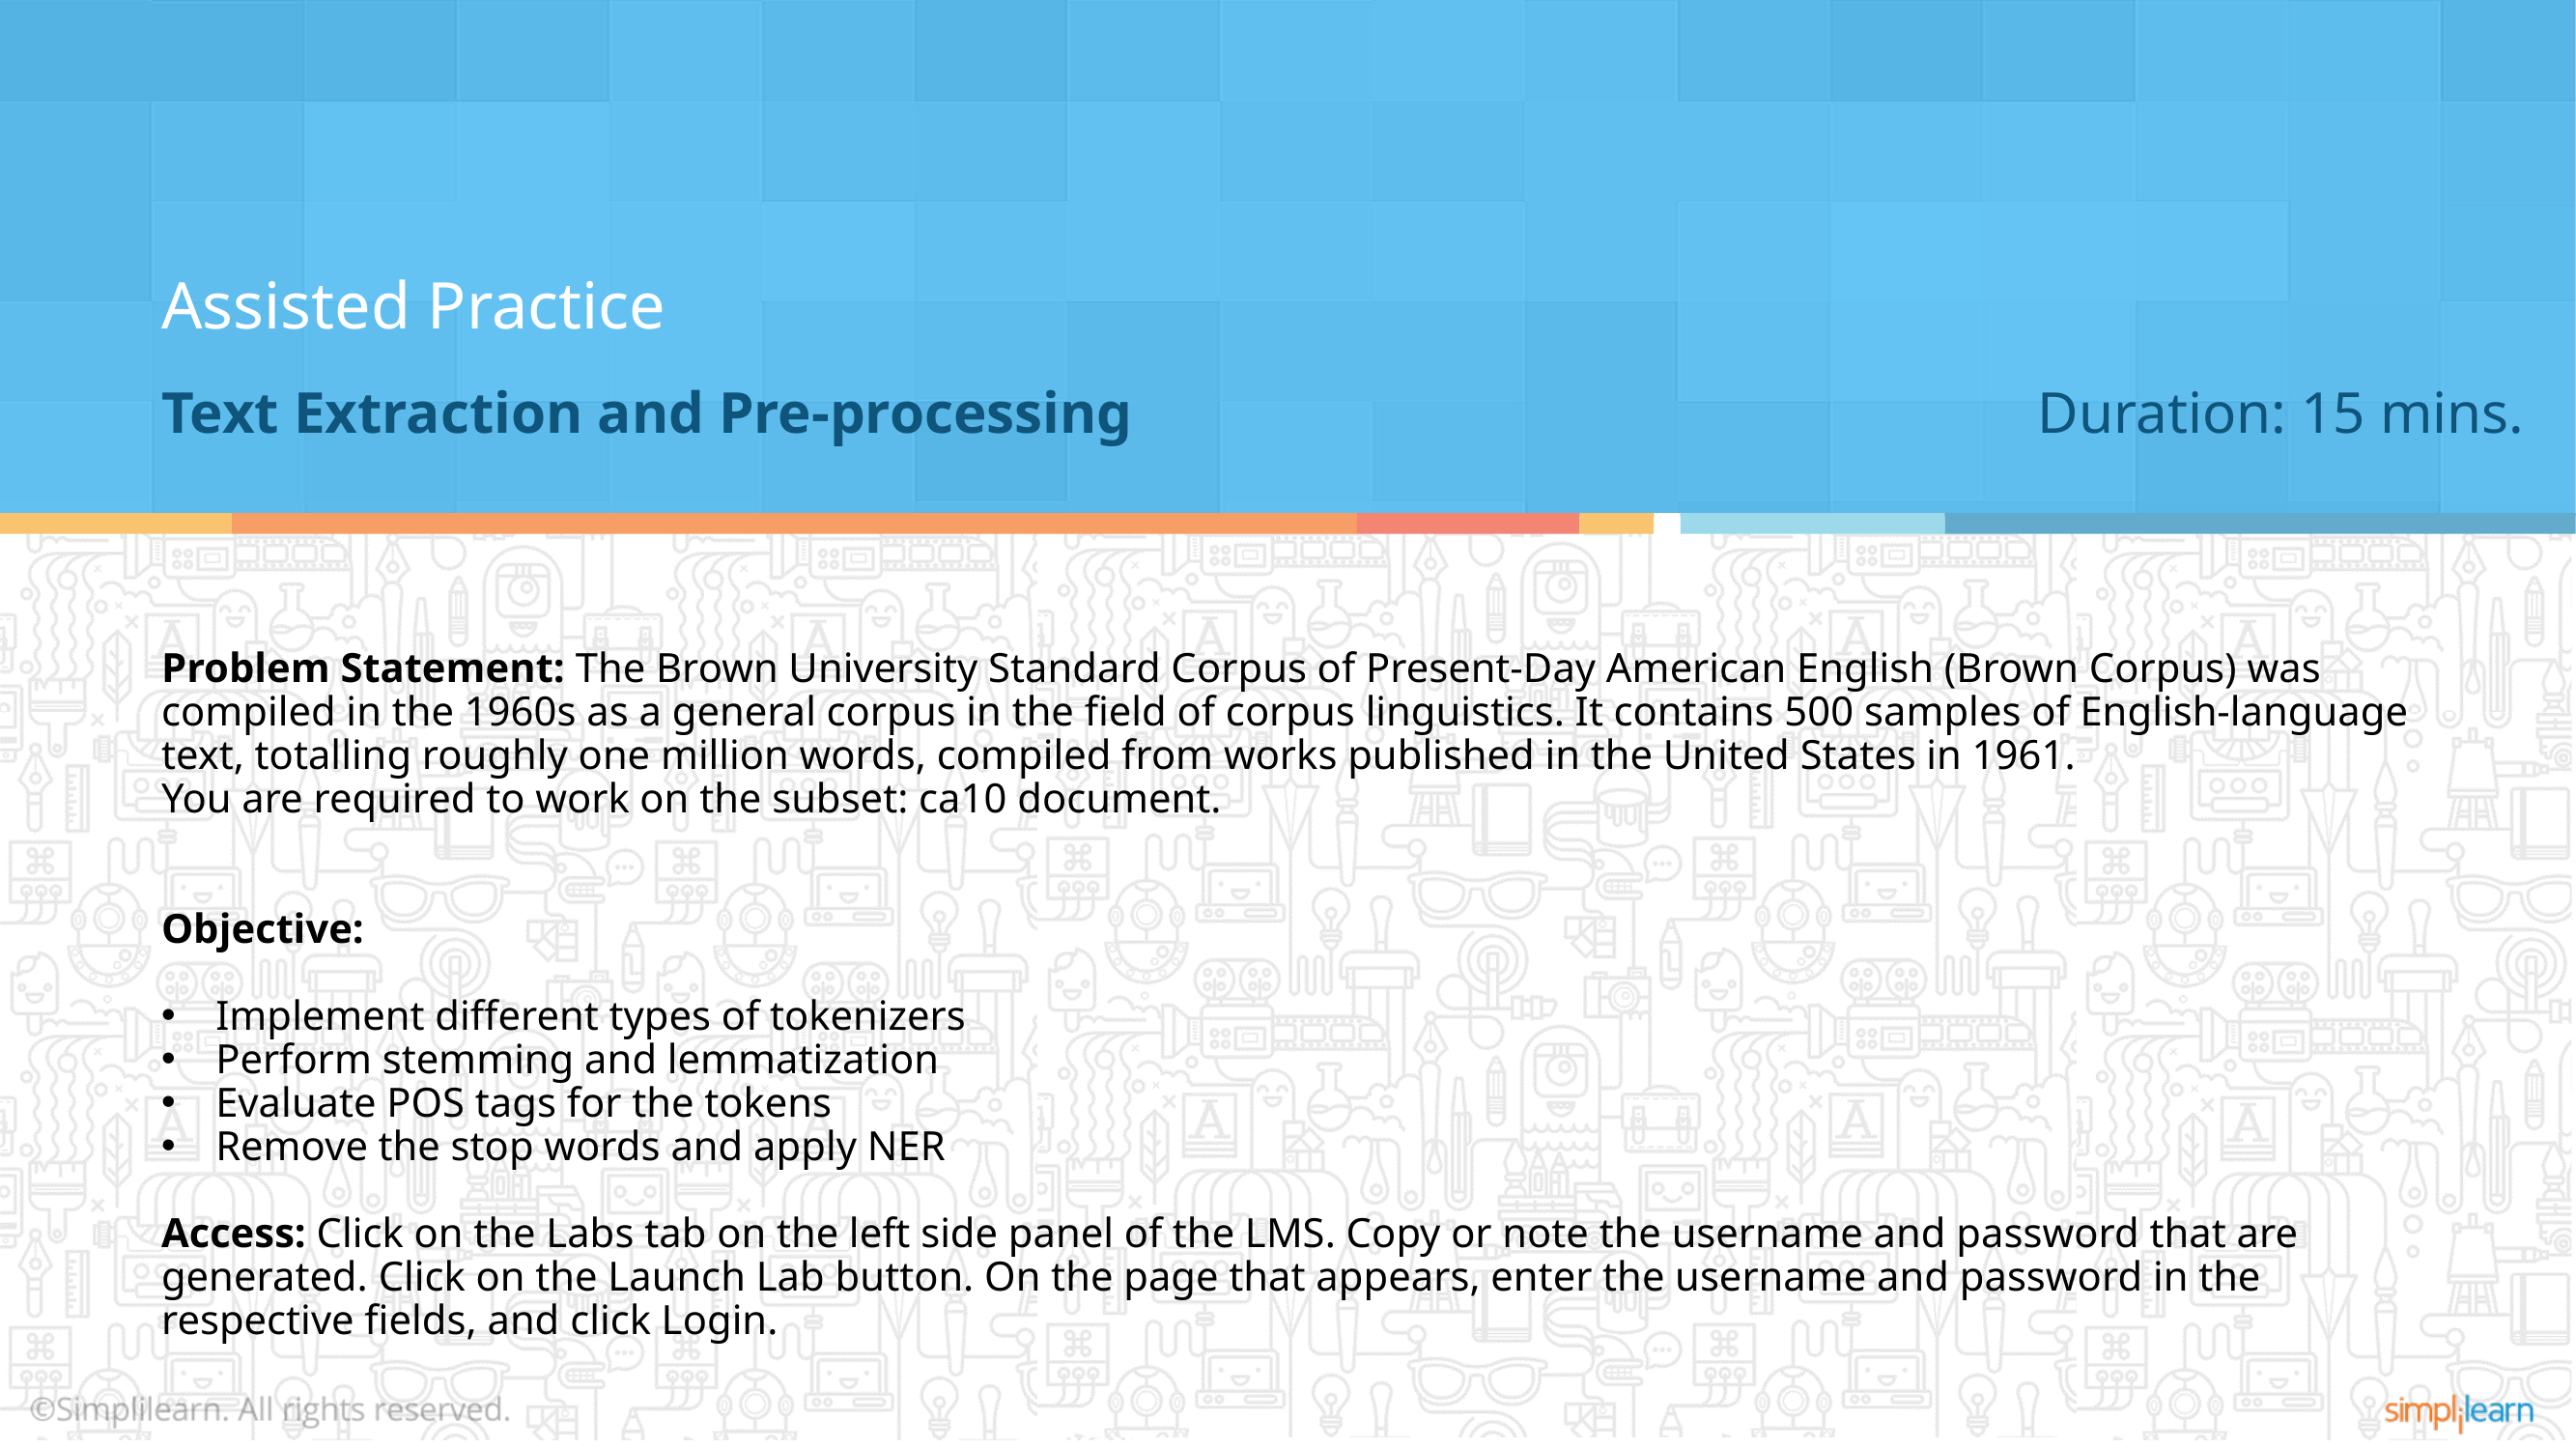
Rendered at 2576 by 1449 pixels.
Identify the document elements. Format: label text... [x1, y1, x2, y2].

picture [0, 0, 2576, 1449]
list Assisted Practice [147, 266, 2109, 351]
text_box Duration: 15 mins. [2023, 386, 2576, 444]
list Text Extraction and Pre-processing [147, 377, 2264, 454]
text_box Problem Statement: The Brown University Standard Corpus of Present-Day American English (Brown Corpus) was compiled in the 1960s as a general corpus in the field of corpus linguistics. It contains 500 samples of English-language text, totalling roughly one million words, compiled from works published in the United States in 1961. You are required to work on the subset: ca10 document. Objective: Implement different types of tokenizers Perform stemming and lemmatization Evaluate POS tags for the tokens Remove the stop words and apply NER Access: Click on the Labs tab on the left side panel of the LMS. Copy or note the username and password that are generated. Click on the Launch Lab button. On the page that appears, enter the username and password in the respective fields, and click Login. [147, 812, 2456, 1221]
